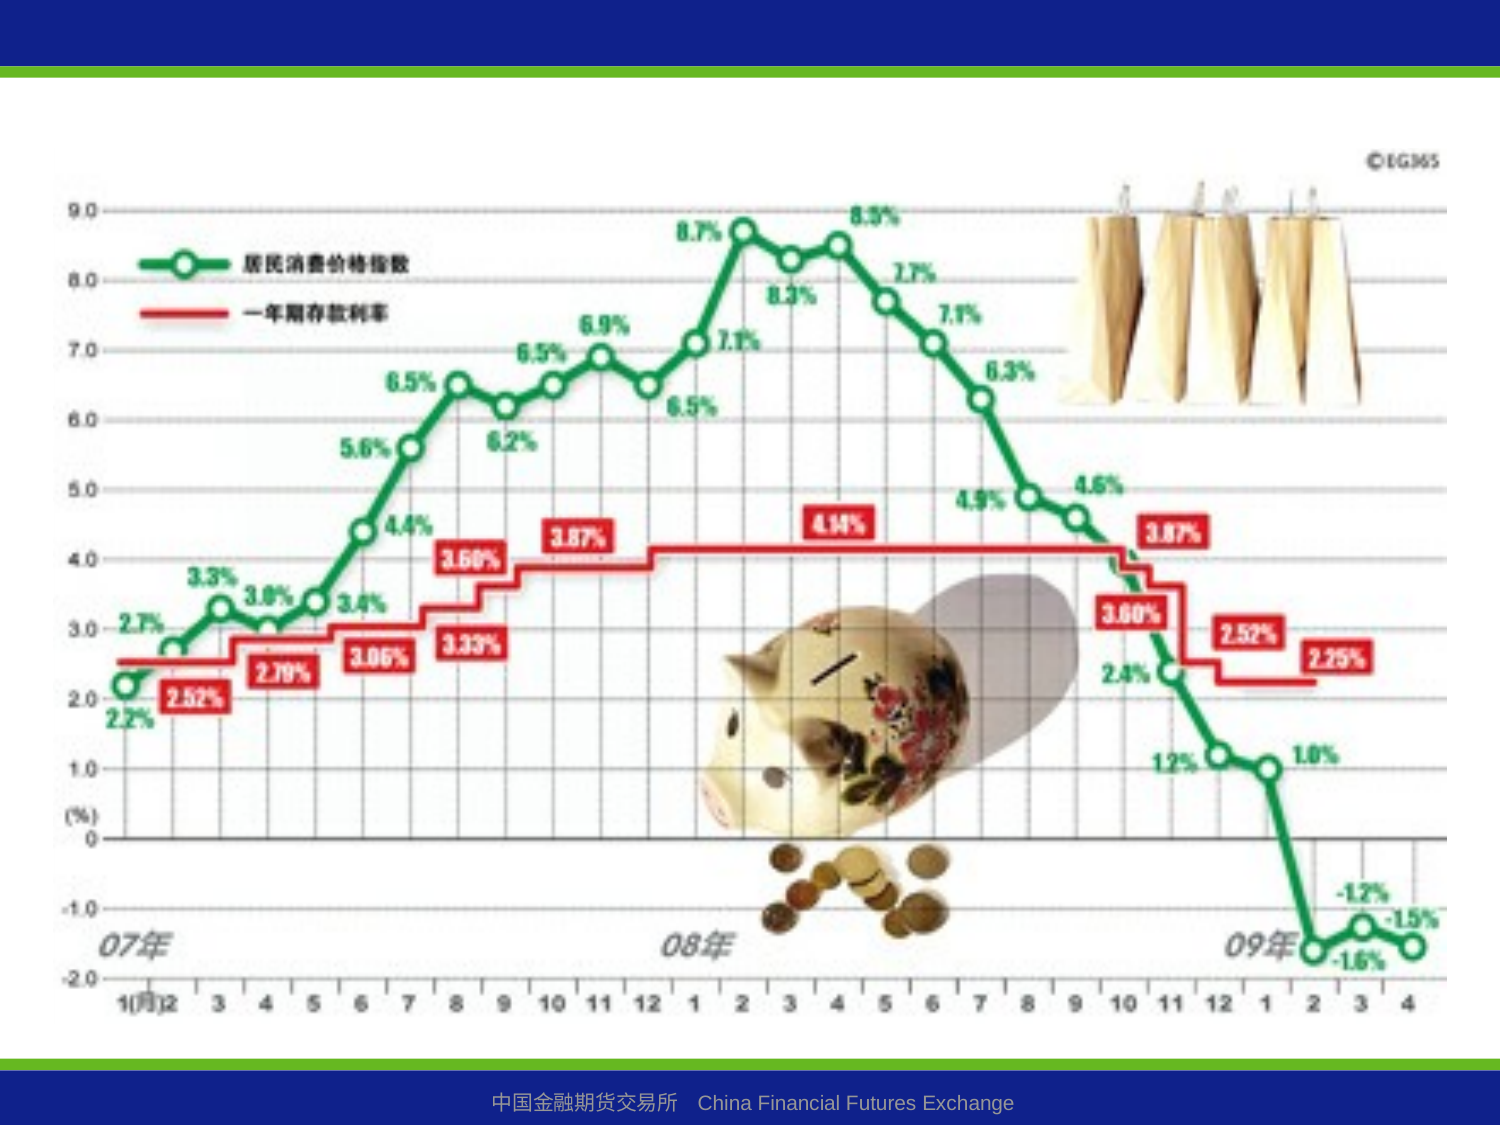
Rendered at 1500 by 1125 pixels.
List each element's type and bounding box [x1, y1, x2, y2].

list [52, 148, 1448, 1024]
